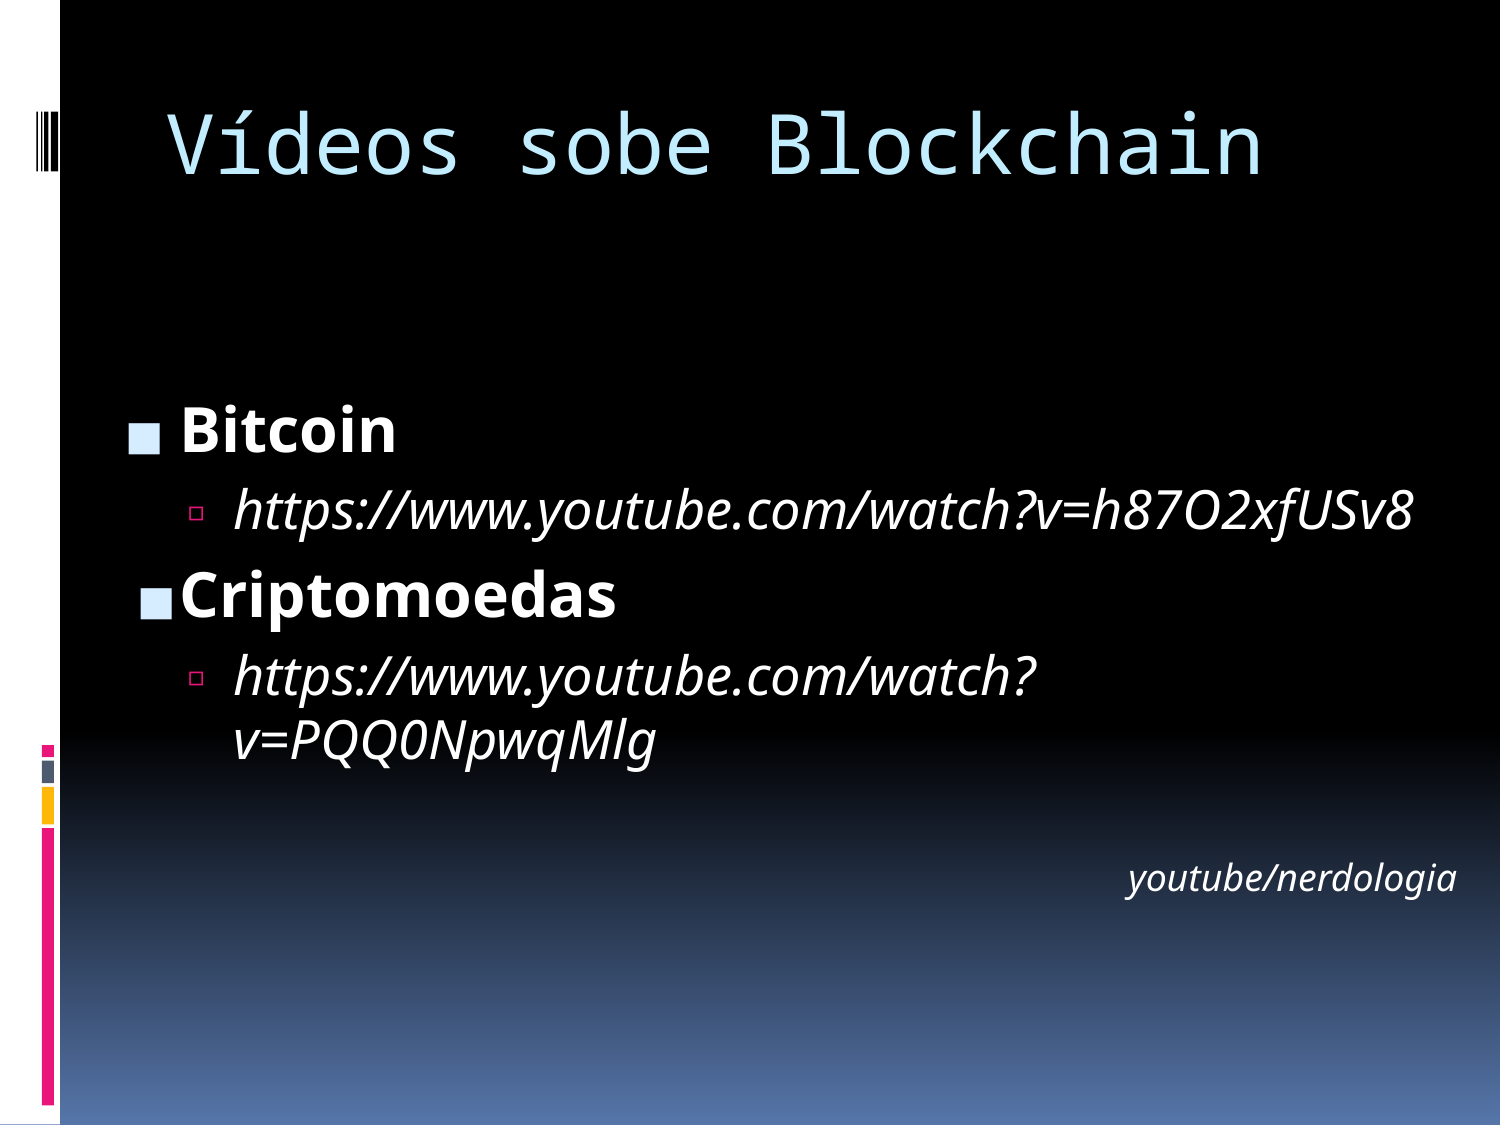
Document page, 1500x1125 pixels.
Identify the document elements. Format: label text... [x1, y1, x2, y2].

title Vídeos sobe Blockchain [150, 83, 1425, 292]
list Bitcoin https://www.youtube.com/watch?v=h87O2xfUSv8 Criptomoedas https://www.youtube.com/watch?v=PQQ0NpwqMlg youtube/nerdologia [97, 292, 1473, 1043]
